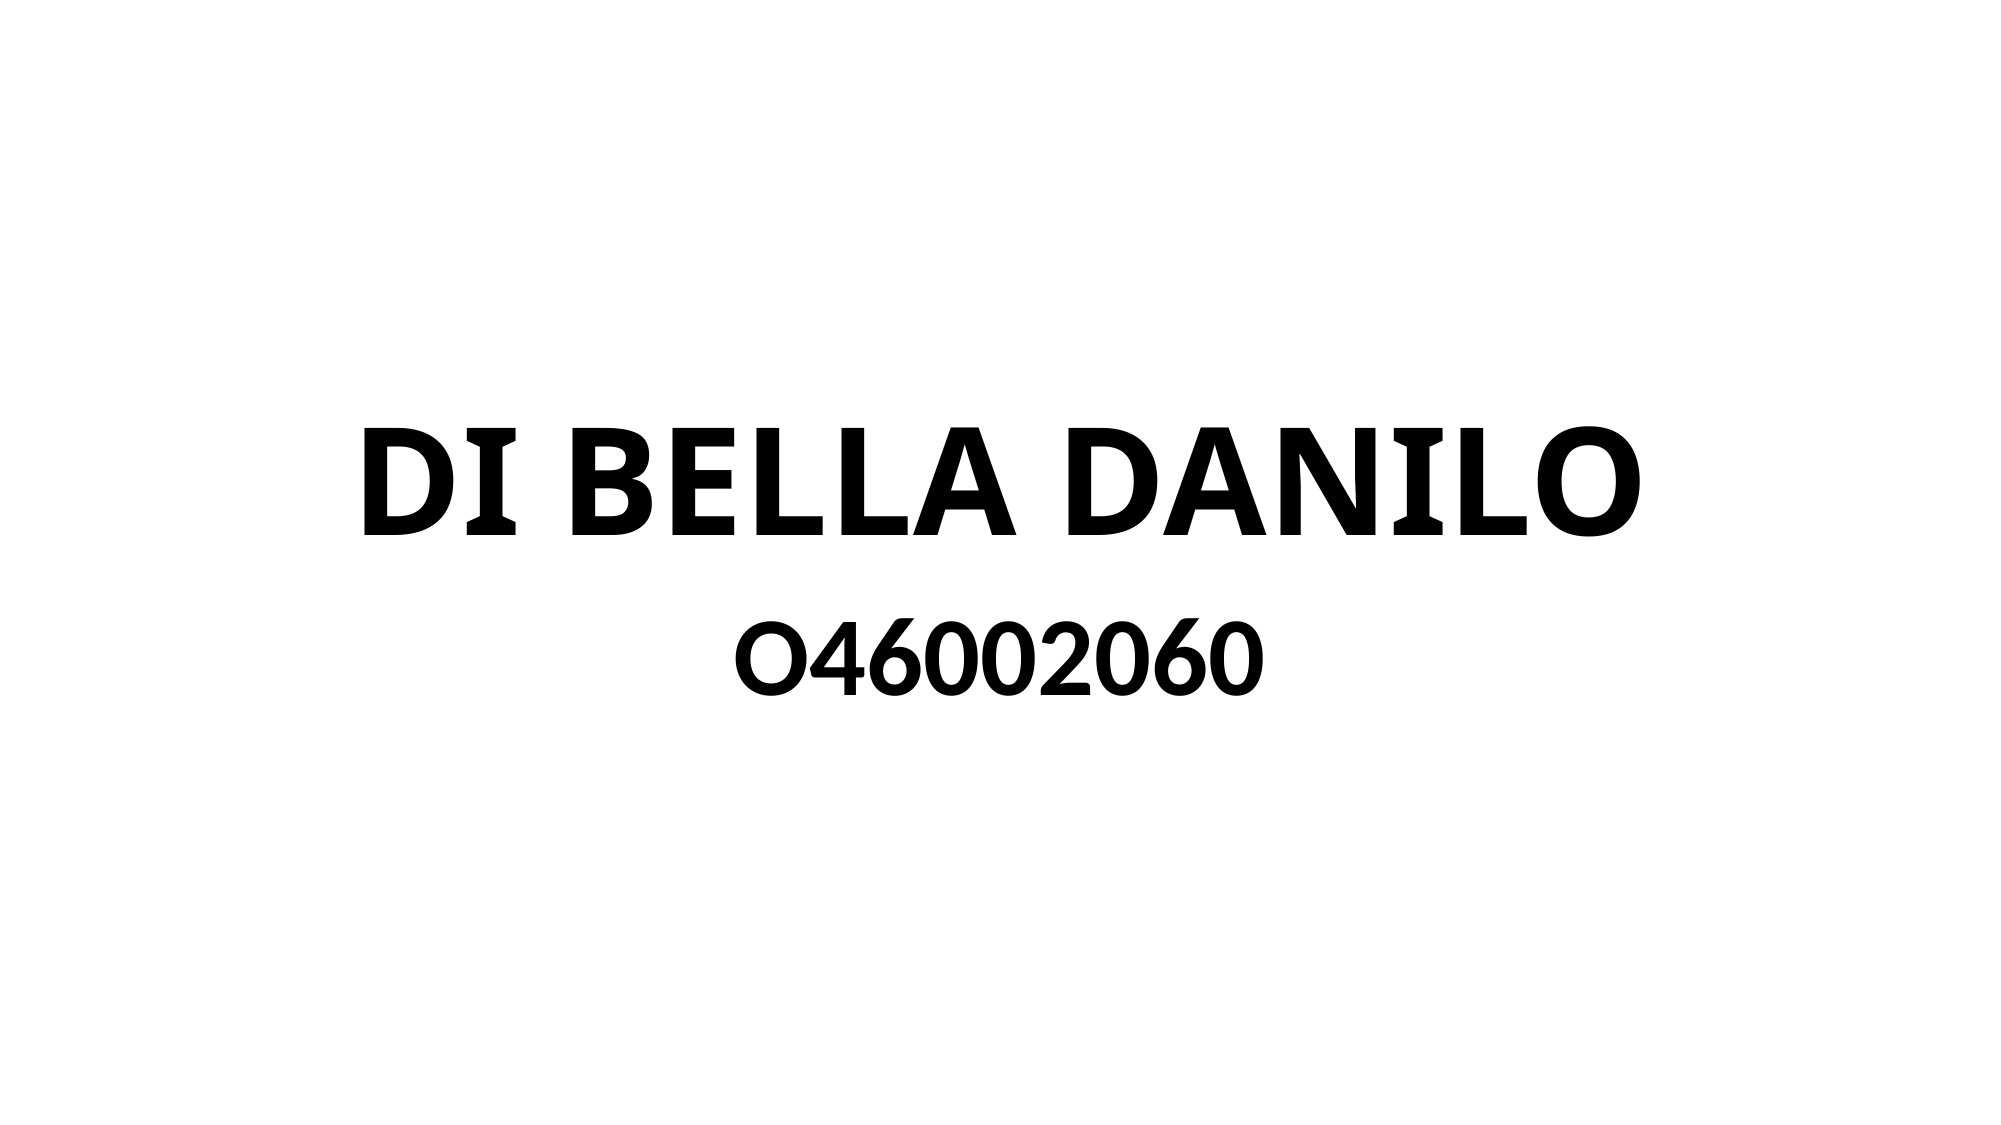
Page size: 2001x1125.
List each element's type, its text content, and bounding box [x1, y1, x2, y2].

title DI BELLA DANILO [249, 184, 1750, 576]
subtitle O46002060 [249, 590, 1750, 863]
